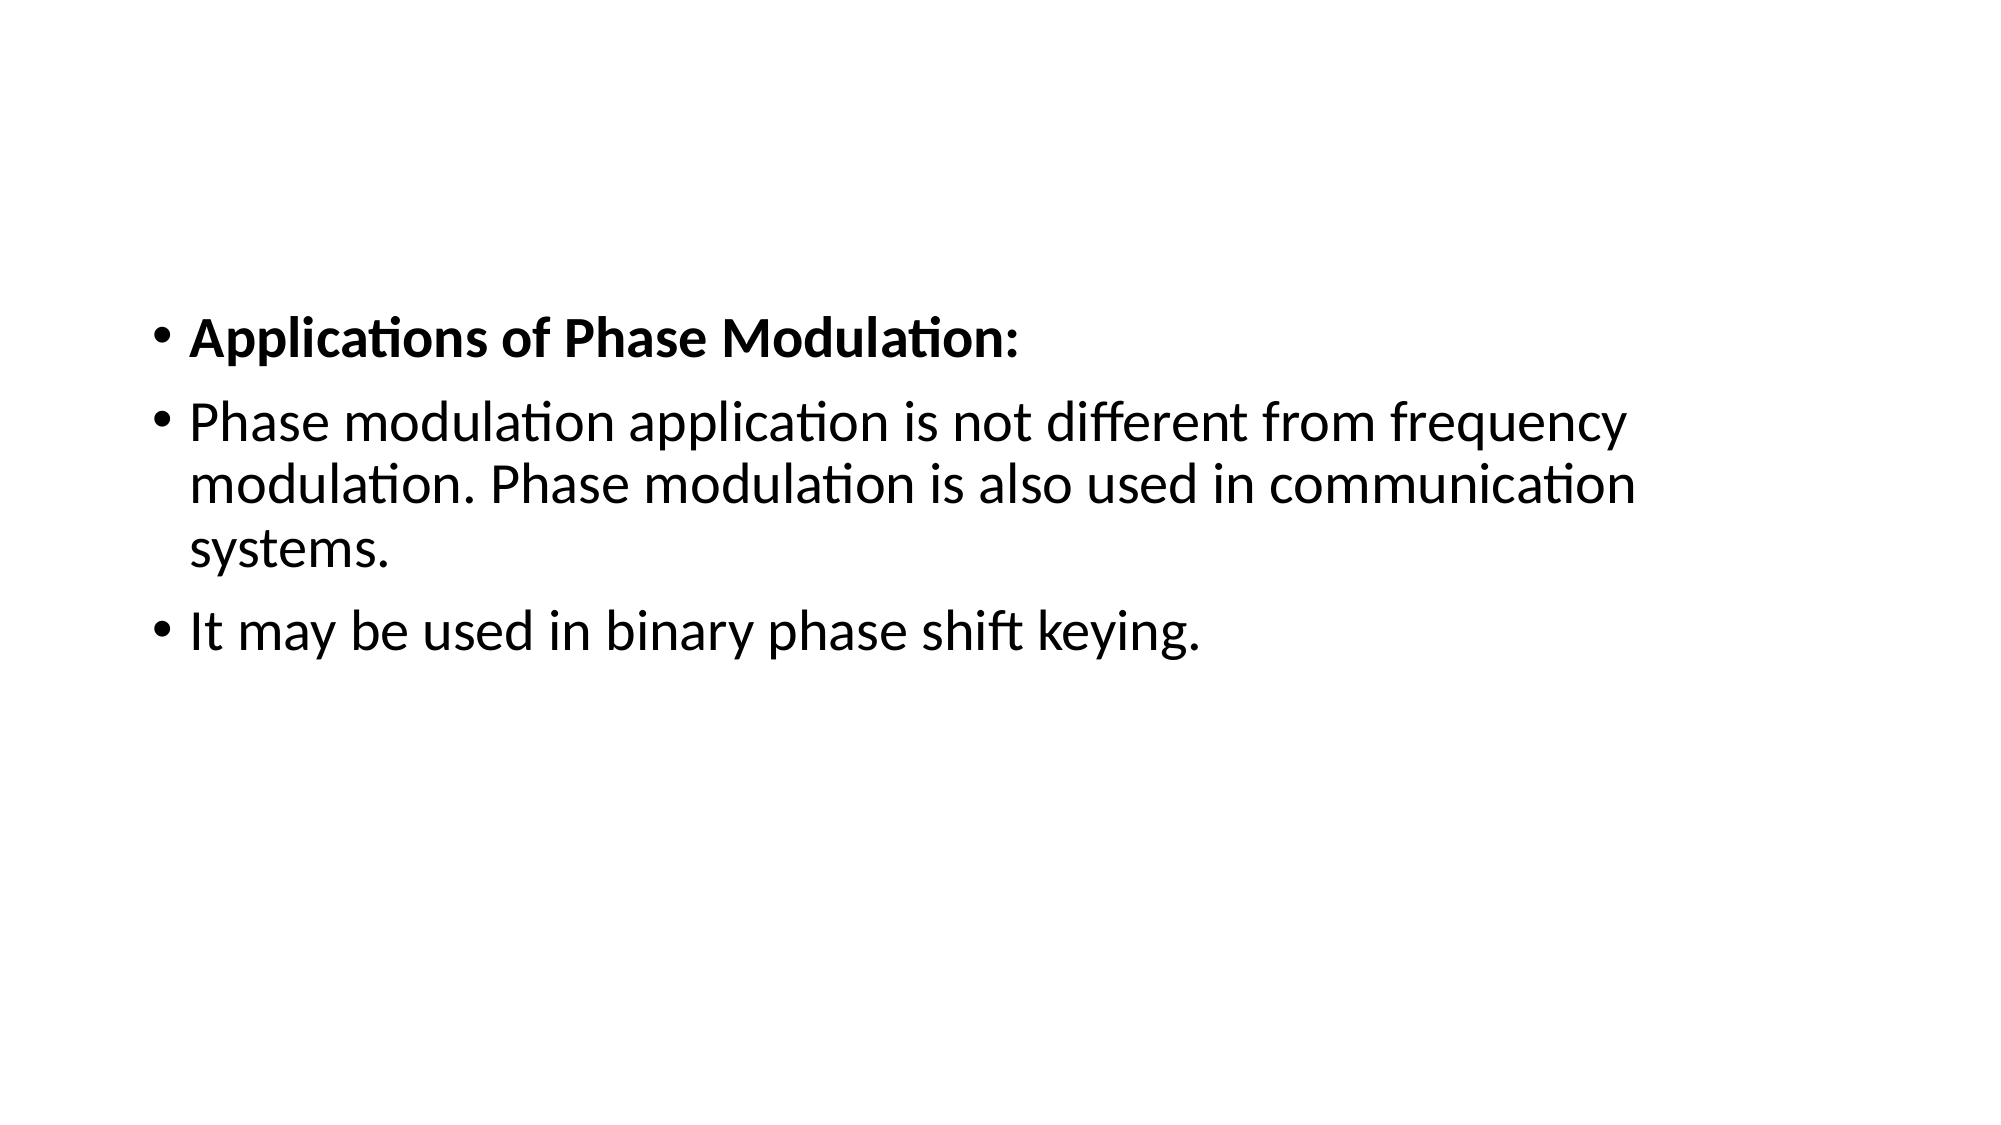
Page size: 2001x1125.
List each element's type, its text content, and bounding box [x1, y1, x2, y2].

list Applications of Phase Modulation: Phase modulation application is not different from frequency modulation. Phase modulation is also used in communication systems. It may be used in binary phase shift keying. [137, 299, 1863, 1014]
